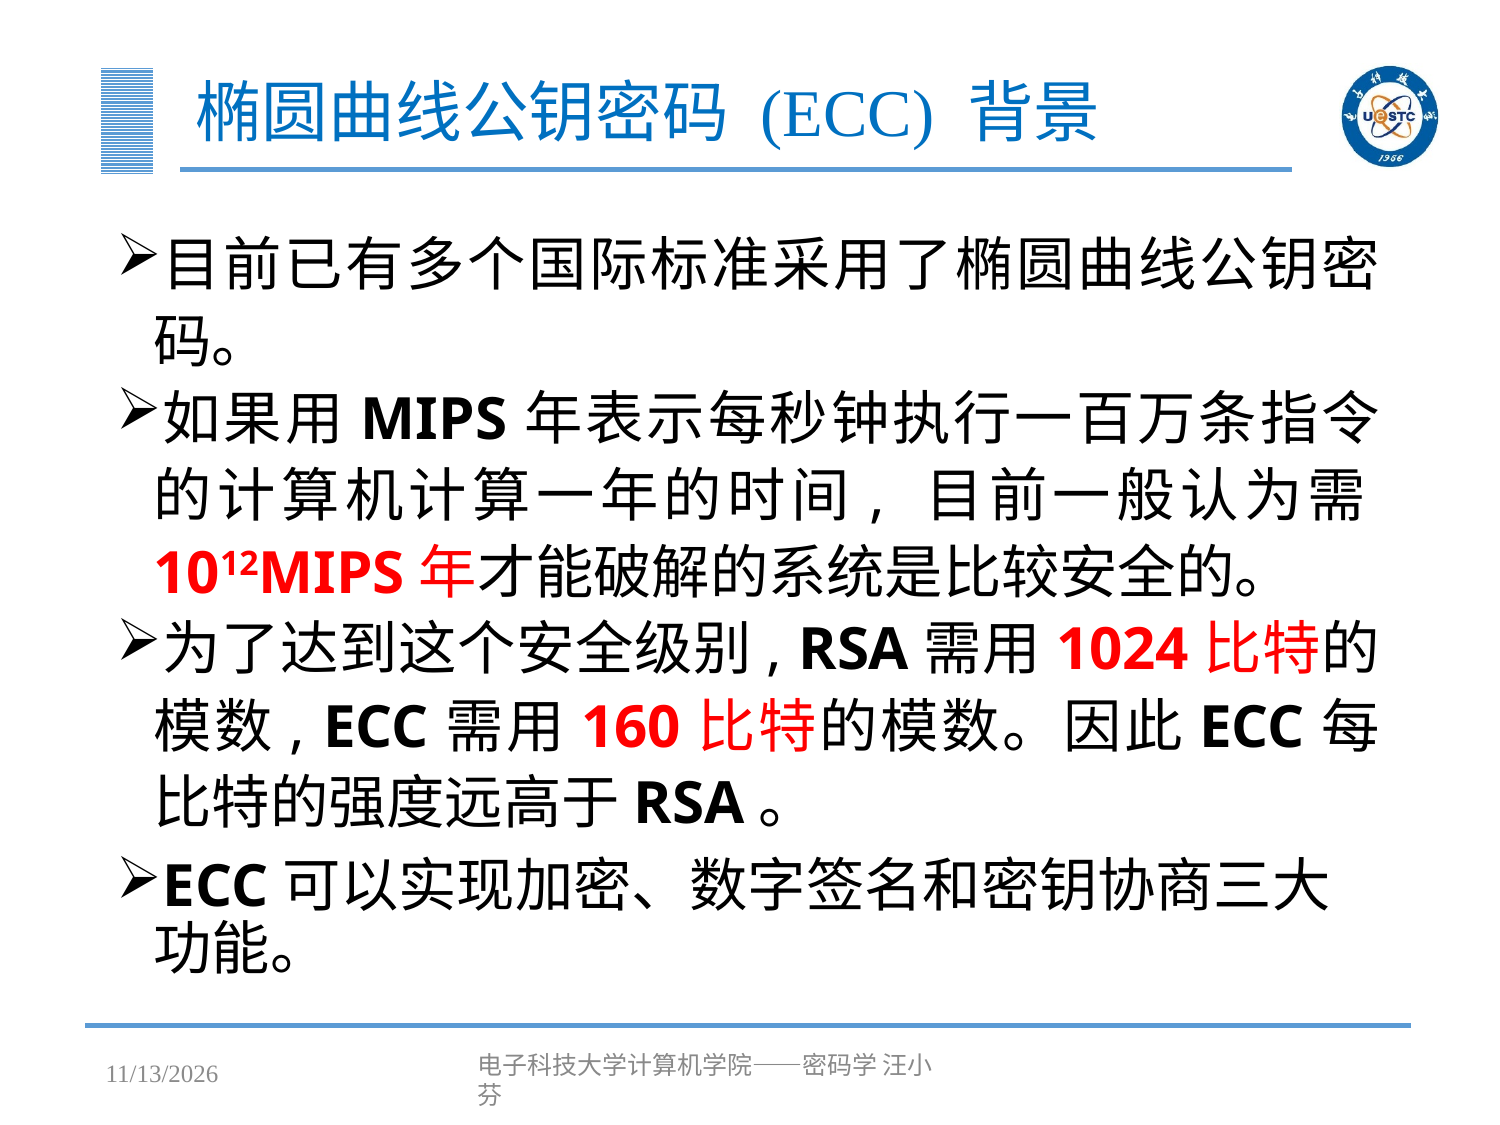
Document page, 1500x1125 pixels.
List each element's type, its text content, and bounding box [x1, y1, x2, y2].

picture [1339, 63, 1440, 171]
title 椭圆曲线公钥密码 (ECC) 背景 [180, 59, 1293, 170]
list 目前已有多个国际标准采用了椭圆曲线公钥密码。 如果用MIPS年表示每秒钟执行一百万条指令的计算机计算一年的时间, 目前一般认为需1012MIPS年才能破解的系统是比较安全的。 为了达到这个安全级别, RSA需用1024比特的模数, ECC需用160比特的模数。因此ECC每比特的强度远高于RSA。 ECC可以实现加密、数字签名和密钥协商三大功能。 [101, 212, 1396, 1000]
footer 电子科技大学计算机学院——密码学 汪小芬 [462, 1042, 963, 1103]
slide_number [90, 1042, 429, 1103]
